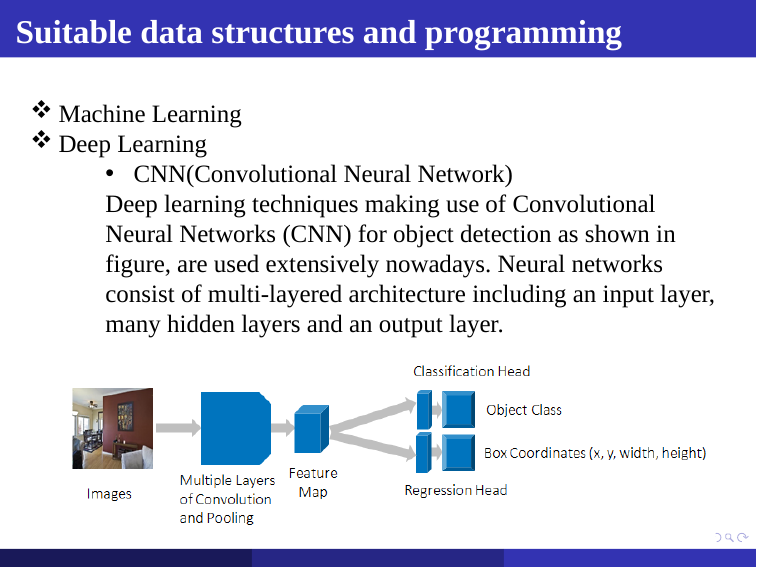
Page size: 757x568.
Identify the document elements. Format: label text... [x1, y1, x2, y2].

title Suitable data structures and programming paradigm [15, 9, 741, 90]
text_box Machine Learning Deep Learning CNN(Convolutional Neural Network) Deep learning techniques making use of Convolutional Neural Networks (CNN) for object detection as shown in figure, are used extensively nowadays. Neural networks consist of multi-layered architecture including an input layer, many hidden layers and an output layer. [15, 90, 741, 405]
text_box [0, 548, 757, 568]
picture [57, 355, 716, 547]
